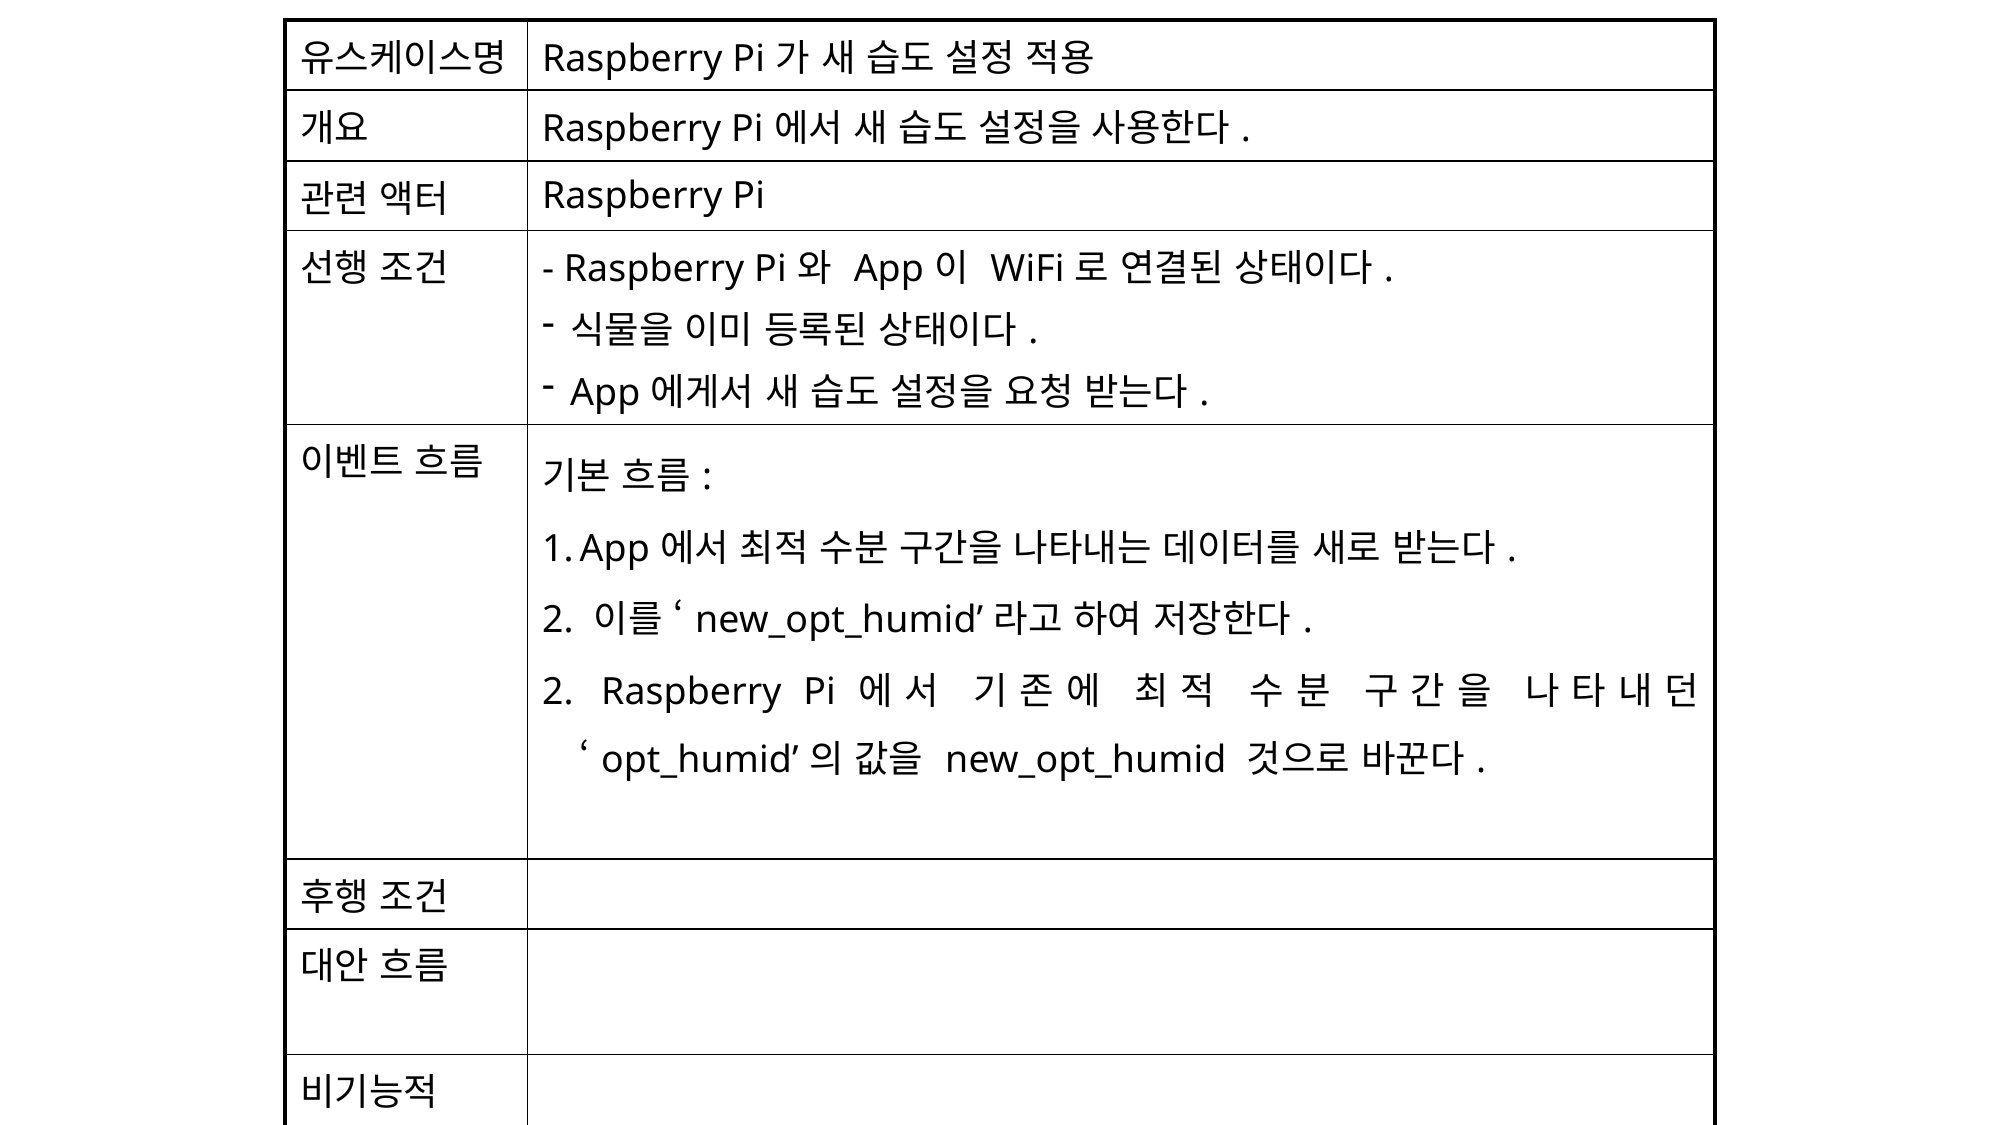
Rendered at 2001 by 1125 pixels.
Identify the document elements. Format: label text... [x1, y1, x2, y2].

table_cell Raspberry Pi에서 새 습도 설정을 사용한다. [528, 91, 1713, 160]
table_header Raspberry Pi가 새 습도 설정 적용 [528, 22, 1713, 89]
table_cell Raspberry Pi [528, 162, 1713, 230]
table_cell 이벤트 흐름 [287, 425, 527, 858]
table_cell 개요 [287, 91, 527, 160]
table_cell 대안 흐름 [287, 930, 527, 1054]
table_cell 선행 조건 [287, 231, 527, 424]
table_cell 비기능적 요구사항 [287, 1055, 527, 1125]
table_header 유스케이스명 [287, 22, 527, 89]
table_cell - Raspberry Pi와 App이 WiFi로 연결된 상태이다. 식물을 이미 등록된 상태이다. App에게서 새 습도 설정을 요청 받는다. [528, 231, 1713, 424]
table_cell [528, 1055, 1713, 1125]
table_cell [528, 860, 1713, 928]
table_cell 관련 액터 [287, 162, 527, 230]
table_cell 후행 조건 [287, 860, 527, 928]
table_cell 기본 흐름: App에서 최적 수분 구간을 나타내는 데이터를 새로 받는다. 2. 이를 ‘new_opt_humid’라고 하여 저장한다. Raspberry Pi에서 기존에 최적 수분 구간을 나타내던 ‘opt_humid’의 값을 new_opt_humid 것으로 바꾼다. [528, 425, 1713, 858]
table_cell [528, 930, 1713, 1054]
